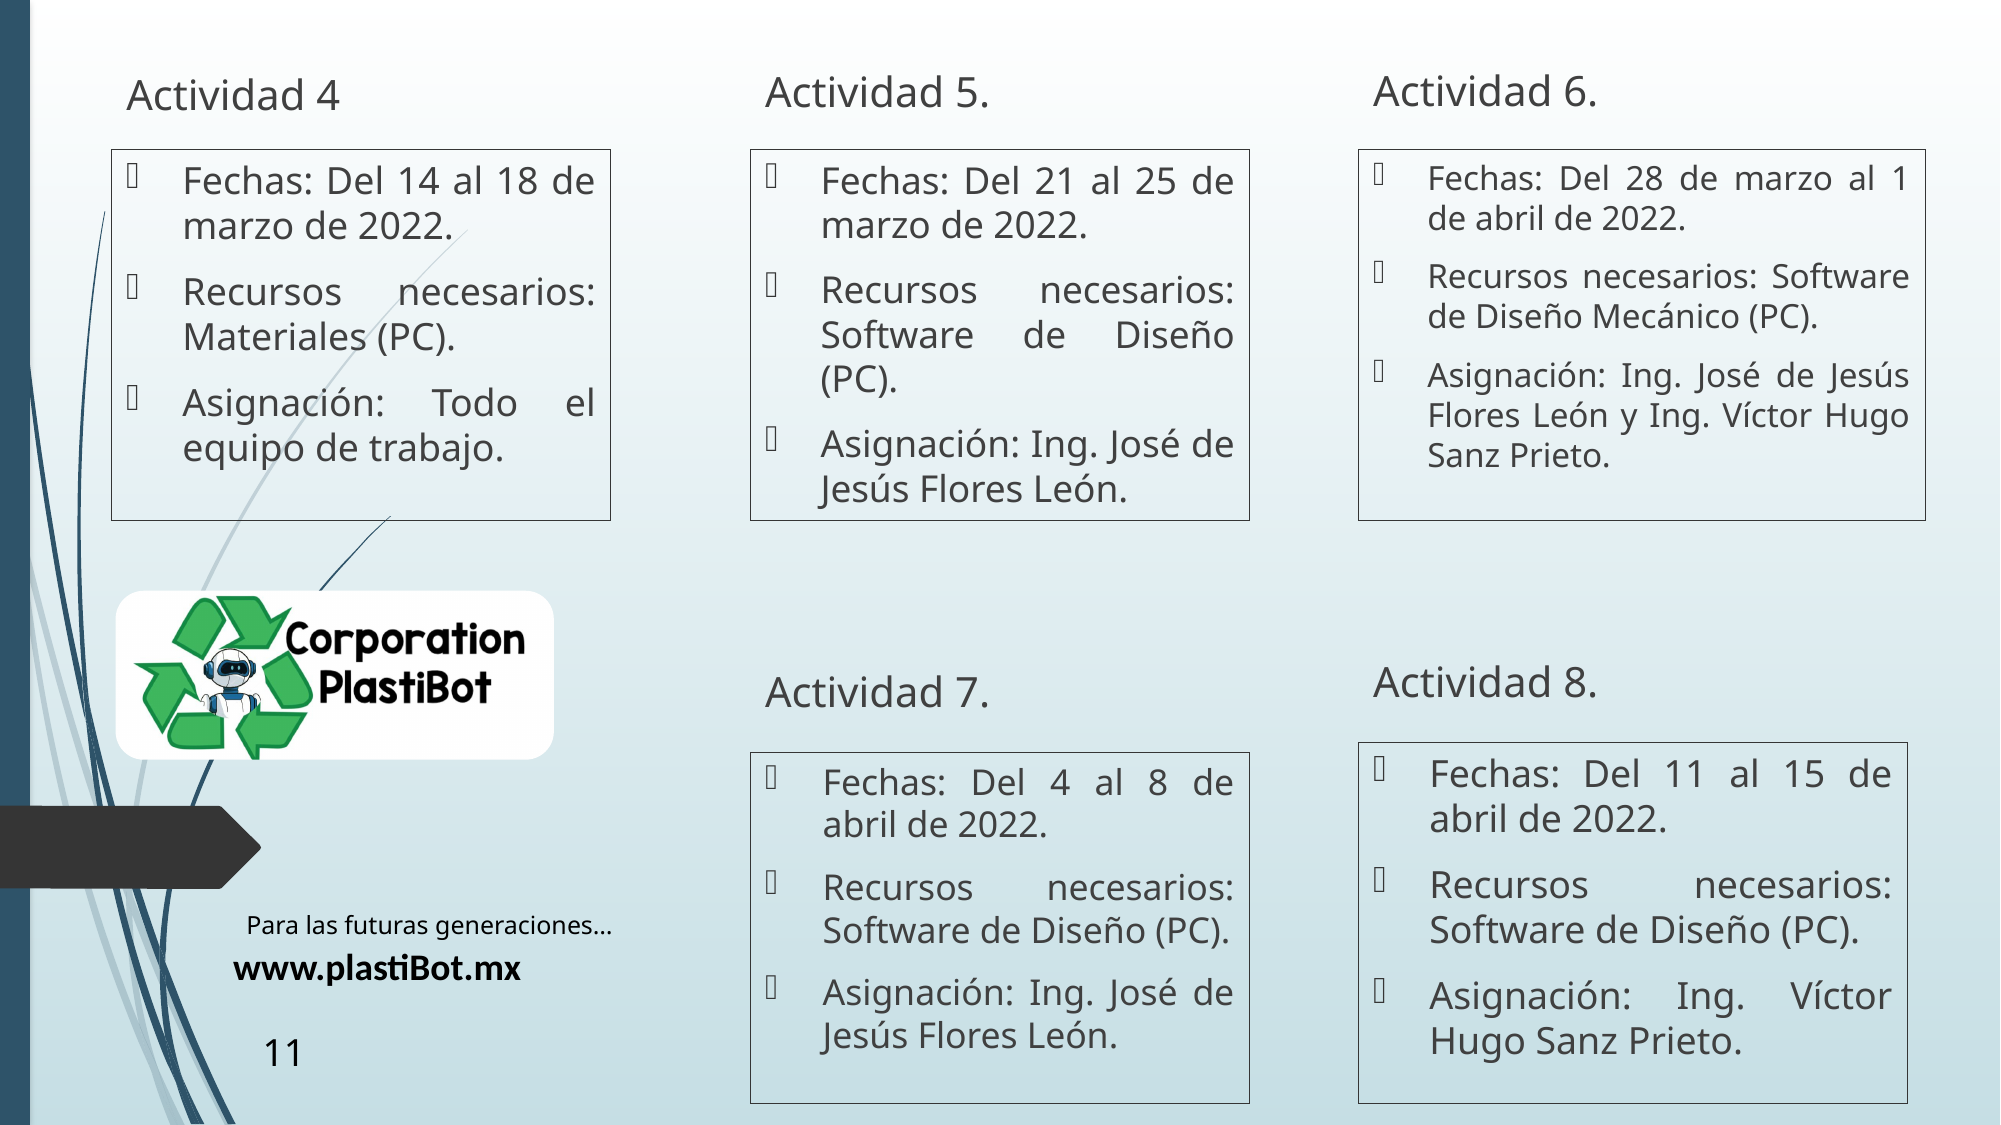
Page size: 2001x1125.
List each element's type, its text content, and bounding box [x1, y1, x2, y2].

text_box Fechas: Del 4 al 8 de abril de 2022. Recursos necesarios: Software de Diseño (PC). Asignación: Ing. José de Jesús Flores León. [750, 752, 1250, 1104]
text_box Fechas: Del 28 de marzo al 1 de abril de 2022. Recursos necesarios: Software de Diseño Mecánico (PC). Asignación: Ing. José de Jesús Flores León y Ing. Víctor Hugo Sanz Prieto. [1358, 149, 1926, 521]
text_box Fechas: Del 21 al 25 de marzo de 2022. Recursos necesarios: Software de Diseño (PC). Asignación: Ing. José de Jesús Flores León. [750, 149, 1250, 521]
text_box Actividad 8. [1358, 648, 1908, 742]
text_box 11 [247, 1021, 335, 1082]
footer www.plastiBot.mx [200, 955, 554, 1008]
text_box Fechas: Del 14 al 18 de marzo de 2022. Recursos necesarios: Materiales (PC). Asignación: Todo el equipo de trabajo. [111, 199, 611, 521]
text_box Actividad 7. [750, 658, 1250, 752]
text_box Fechas: Del 11 al 15 de abril de 2022. Recursos necesarios: Software de Diseño (PC). Asignación: Ing. Víctor Hugo Sanz Prieto. [1358, 742, 1908, 1104]
text_box Actividad 6. [1358, 57, 1908, 149]
text_box Actividad 5. [750, 58, 1250, 149]
text_box Actividad 4 [111, 60, 642, 199]
picture [115, 590, 555, 760]
slide_number Para las futuras generaciones… [124, 894, 629, 955]
